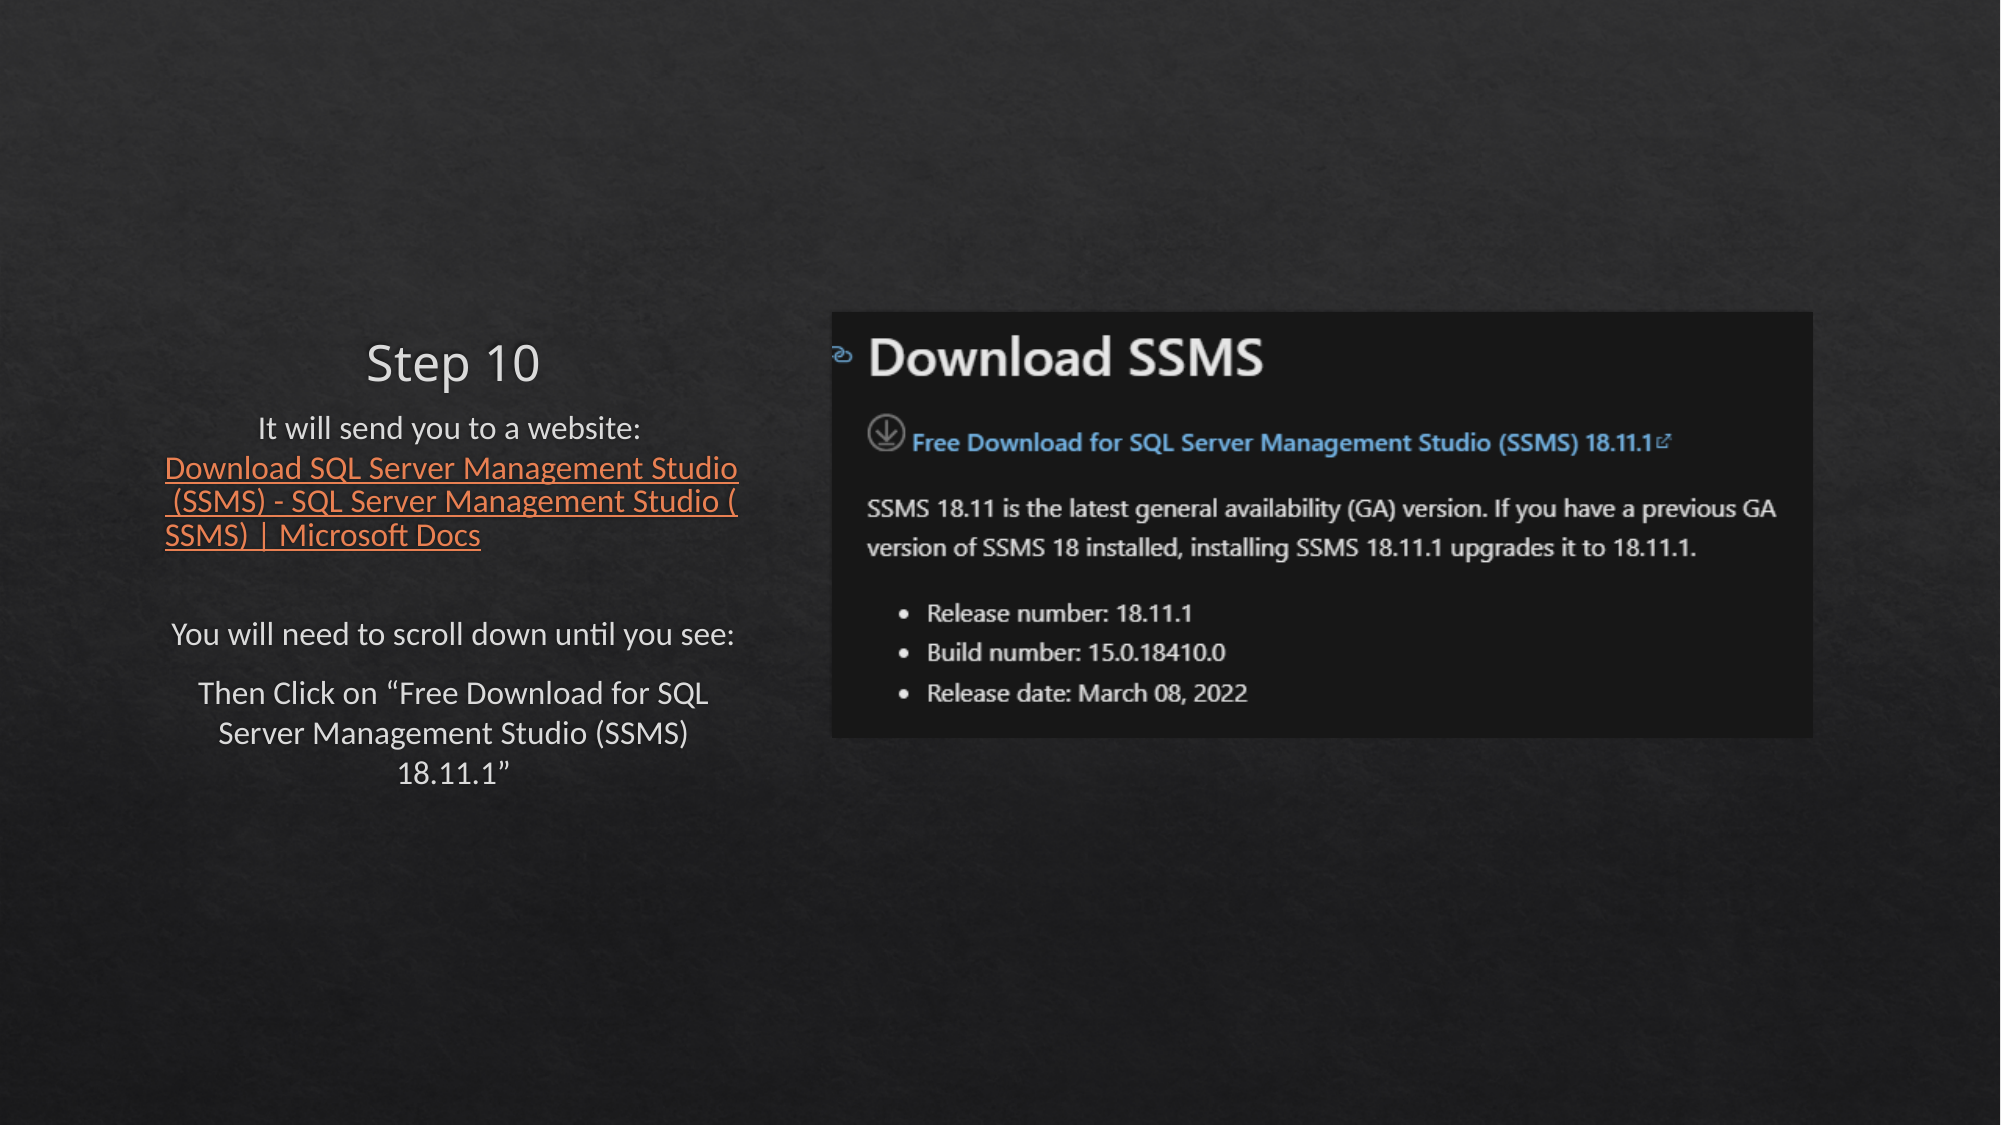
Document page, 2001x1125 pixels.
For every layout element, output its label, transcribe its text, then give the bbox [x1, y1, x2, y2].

title Step 10 [149, 99, 758, 395]
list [832, 312, 1813, 738]
list It will send you to a website: Download SQL Server Management Studio (SSMS) - SQL Server Management Studio (SSMS) | Microsoft Docs You will need to scroll down until you see: Then Click on “Free Download for SQL Server Management Studio (SSMS) 18.11.1” [149, 398, 758, 950]
